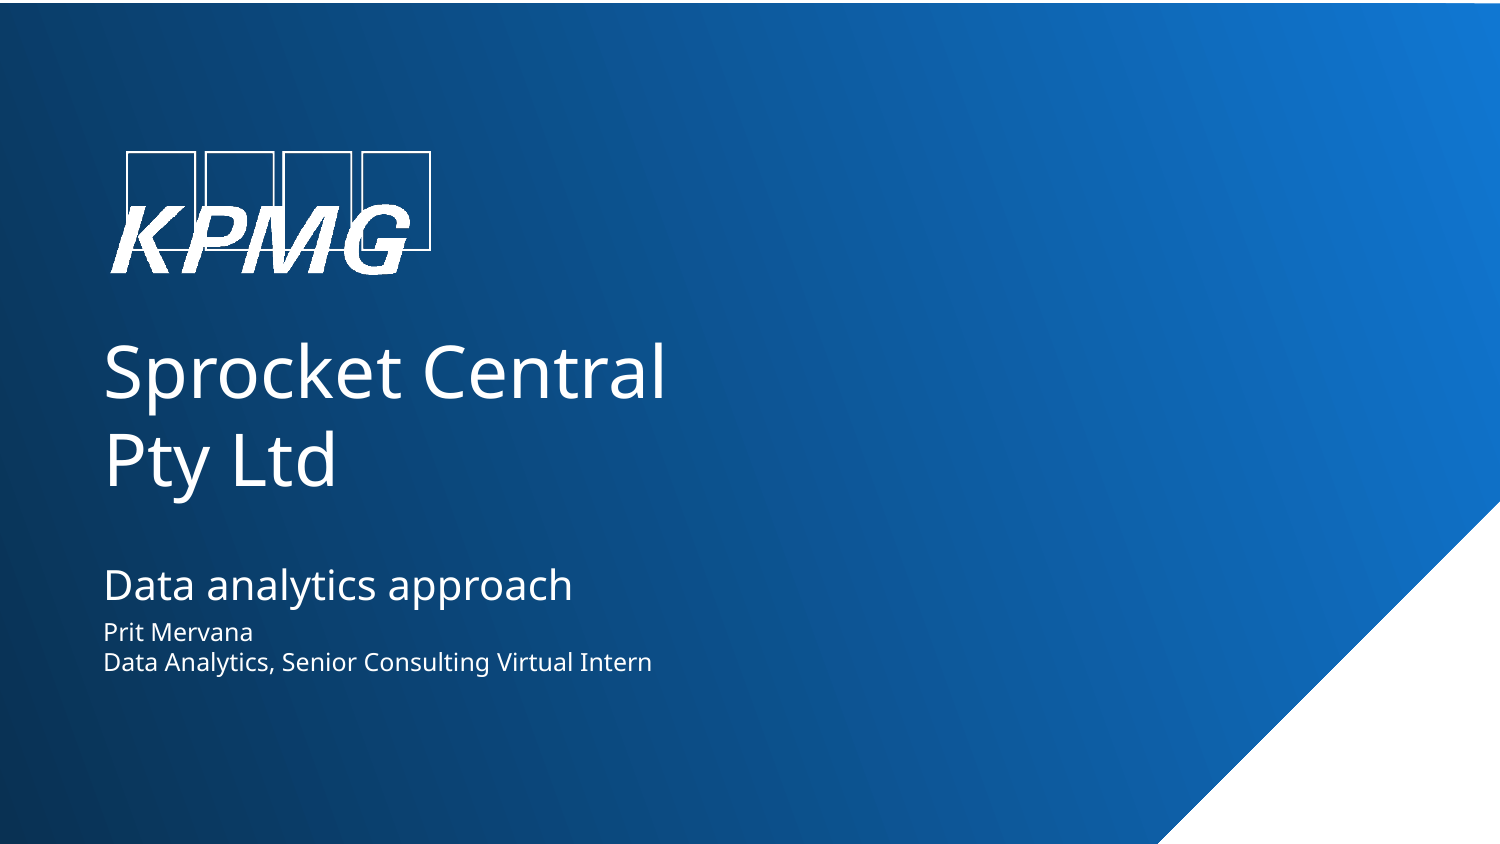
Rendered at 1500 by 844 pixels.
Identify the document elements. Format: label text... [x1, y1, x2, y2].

text_box Prit Mervana Data Analytics, Senior Consulting Virtual Intern [88, 601, 1114, 692]
text_box Data analytics approach [88, 543, 999, 601]
text_box [0, 3, 1500, 844]
text_box Sprocket Central Pty Ltd [88, 310, 737, 516]
picture [110, 151, 431, 275]
